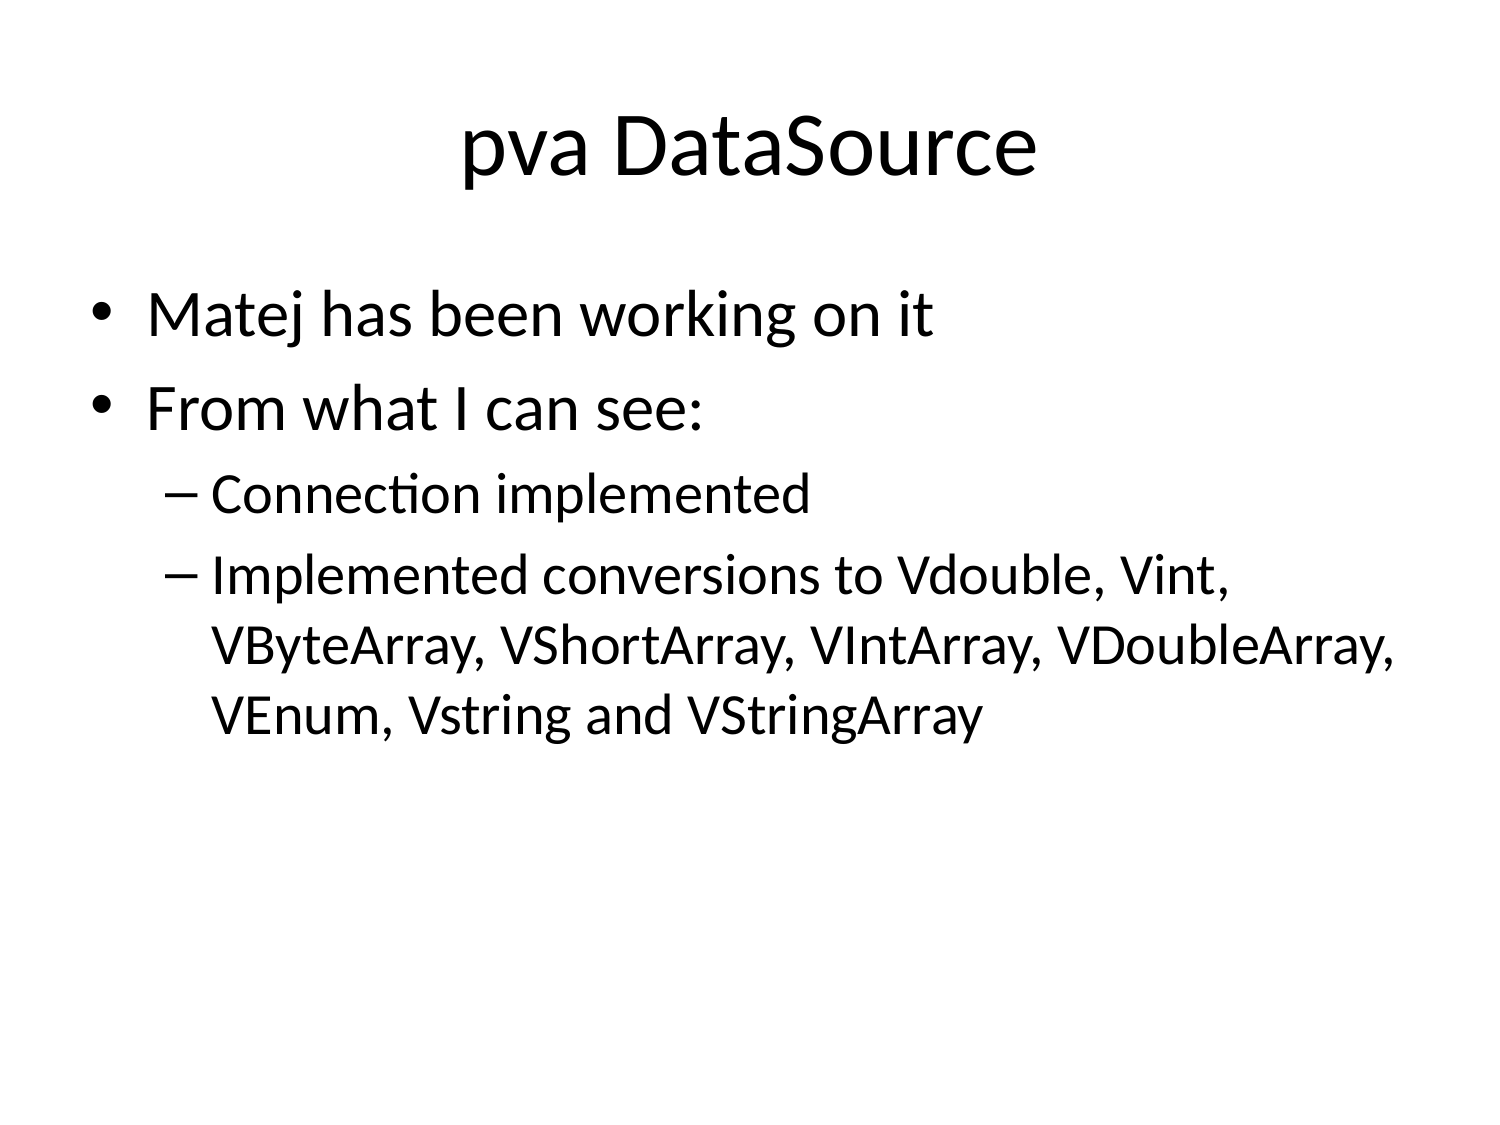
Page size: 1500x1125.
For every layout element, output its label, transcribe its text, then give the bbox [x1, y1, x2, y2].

list Matej has been working on it From what I can see: Connection implemented Implemented conversions to Vdouble, Vint, VByteArray, VShortArray, VIntArray, VDoubleArray, VEnum, Vstring and VStringArray [75, 262, 1425, 1005]
title pva DataSource [75, 45, 1425, 233]
